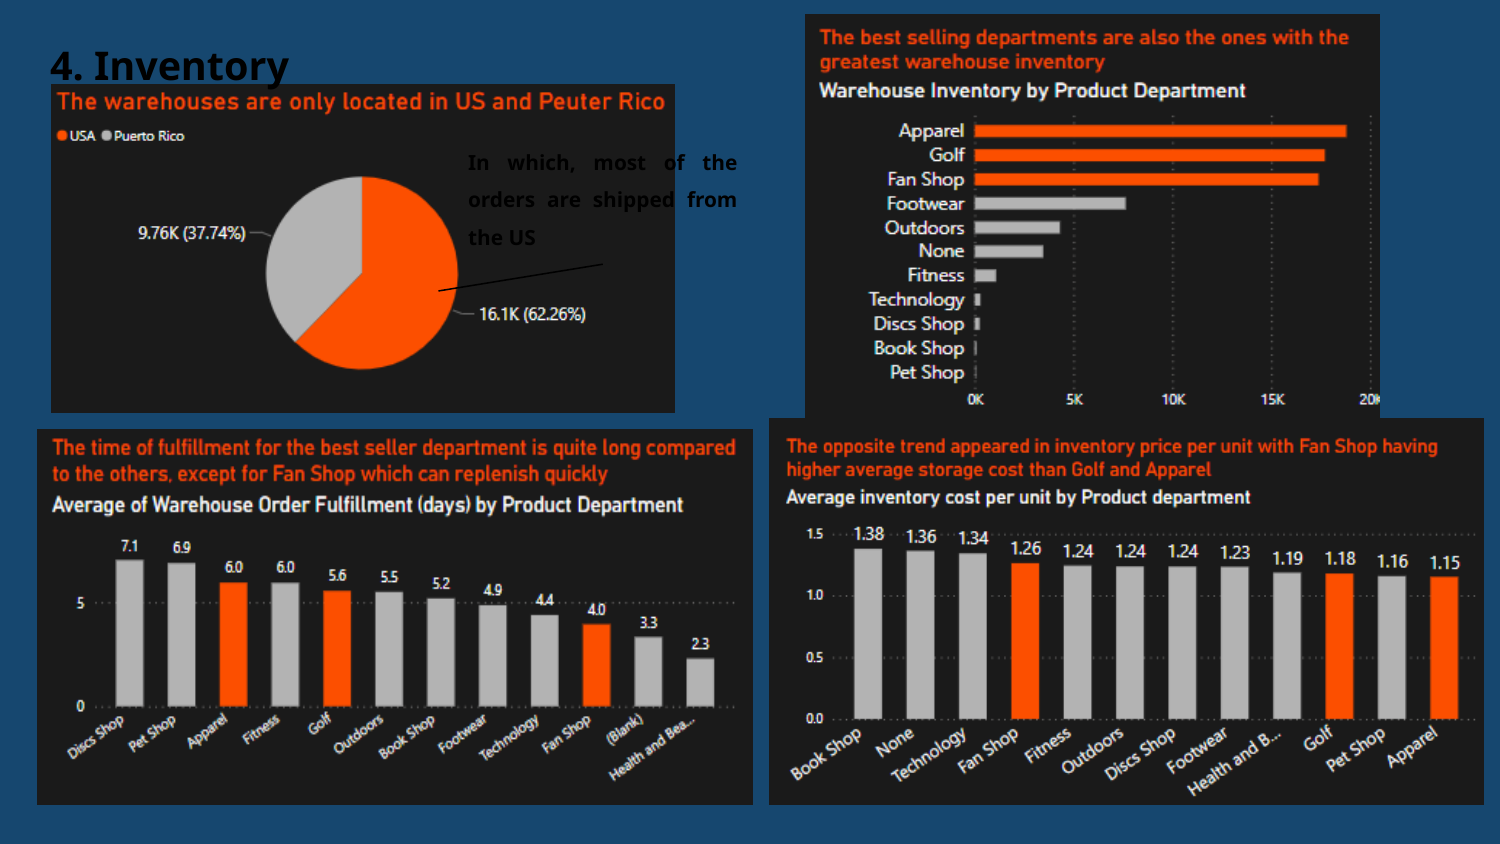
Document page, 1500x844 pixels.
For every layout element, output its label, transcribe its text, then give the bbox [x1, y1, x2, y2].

text_box In which, most of the orders are shipped from the US [681, 121, 753, 265]
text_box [438, 215, 603, 292]
text_box 4. Inventory [35, 1, 713, 103]
picture [50, 83, 676, 413]
picture [37, 429, 753, 806]
picture [768, 14, 1485, 806]
